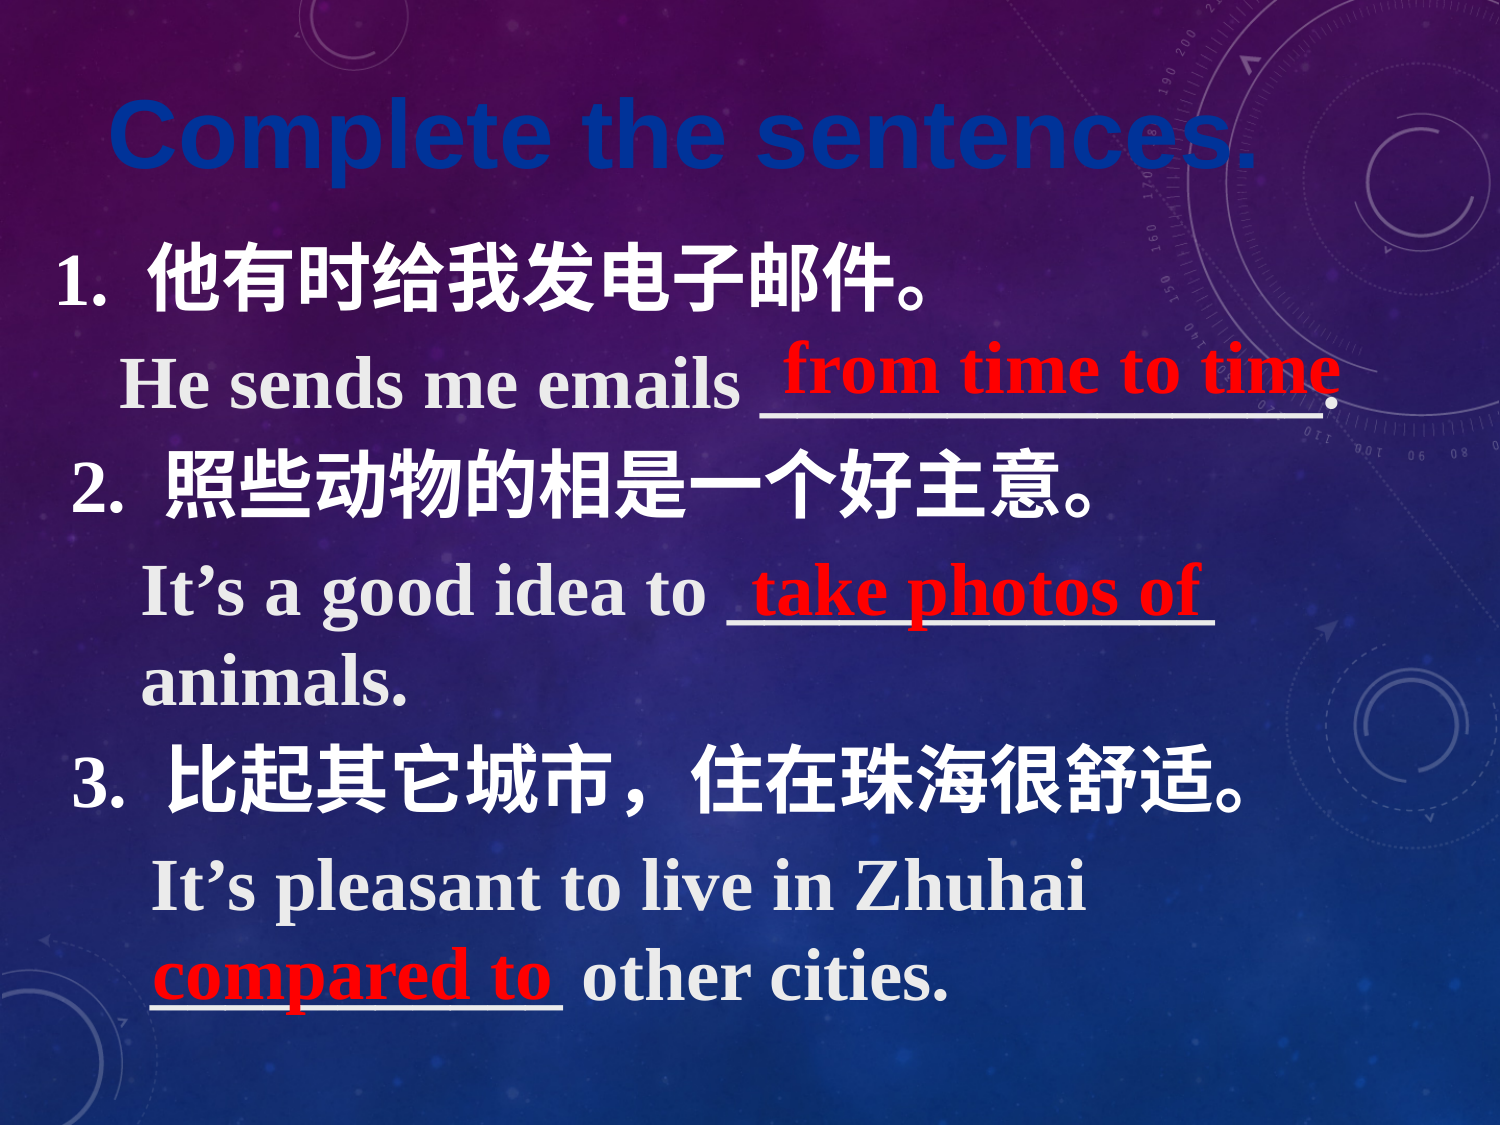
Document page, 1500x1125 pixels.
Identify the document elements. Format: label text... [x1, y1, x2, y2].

picture [0, 0, 1500, 1125]
text_box 3. 比起其它城市，住在珠海很舒适。 [56, 724, 1305, 830]
text_box It’s pleasant to live in Zhuhai ___________ other cities. [135, 828, 1349, 1024]
text_box 2. 照些动物的相是一个好主意。 [55, 429, 1154, 535]
text_box compared to [137, 916, 569, 1022]
text_box Complete the sentences. [88, 60, 1443, 198]
text_box 1. 他有时给我发电子邮件。 [38, 222, 987, 328]
text_box It’s a good idea to _____________ animals. [125, 532, 1249, 724]
text_box He sends me emails _______________. [104, 326, 1469, 432]
text_box take photos of [736, 532, 1217, 638]
text_box from time to time [768, 311, 1358, 417]
